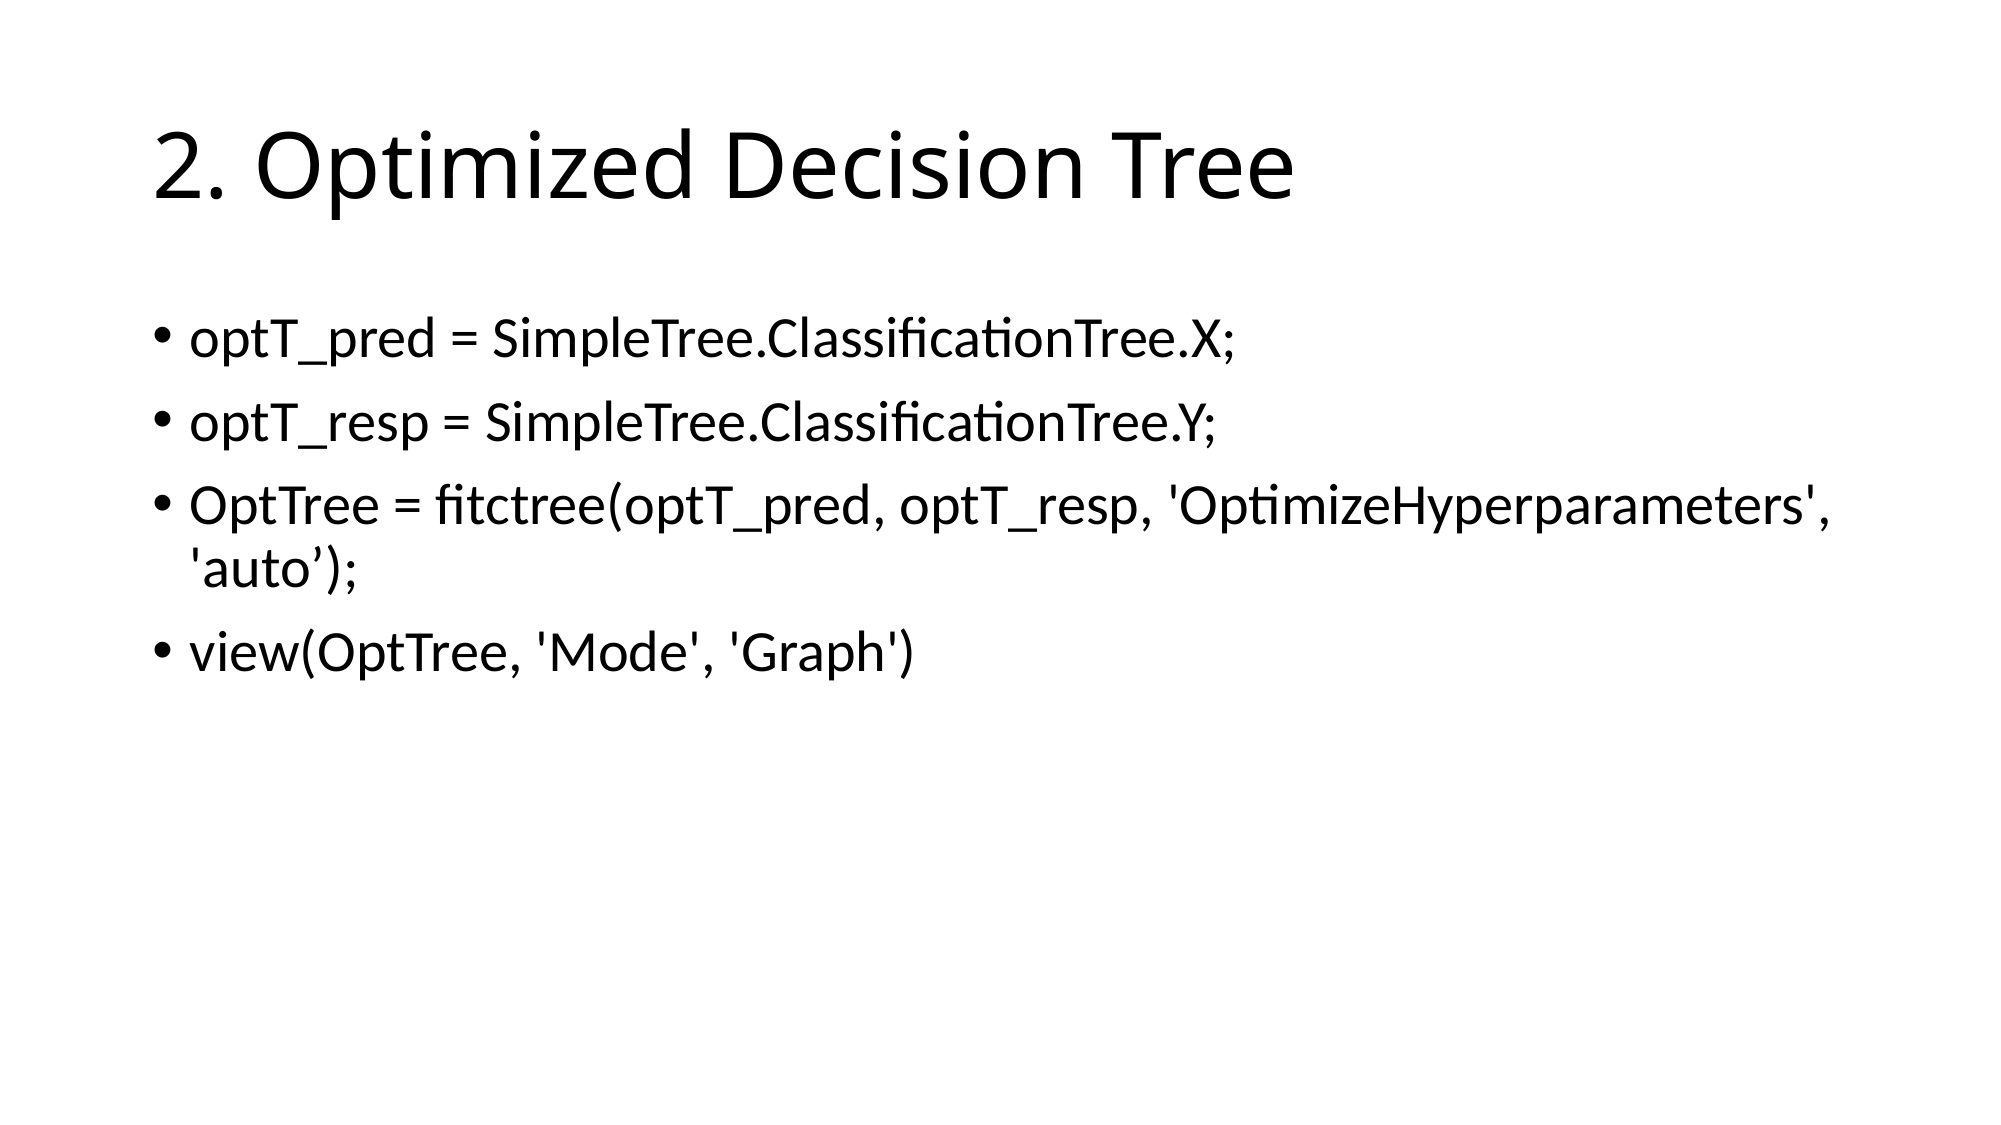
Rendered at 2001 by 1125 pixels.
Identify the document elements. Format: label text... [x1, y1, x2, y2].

title 2. Optimized Decision Tree [137, 59, 1863, 278]
list optT_pred = SimpleTree.ClassificationTree.X; optT_resp = SimpleTree.ClassificationTree.Y; OptTree = fitctree(optT_pred, optT_resp, 'OptimizeHyperparameters', 'auto’); view(OptTree, 'Mode', 'Graph') [137, 299, 1863, 1014]
